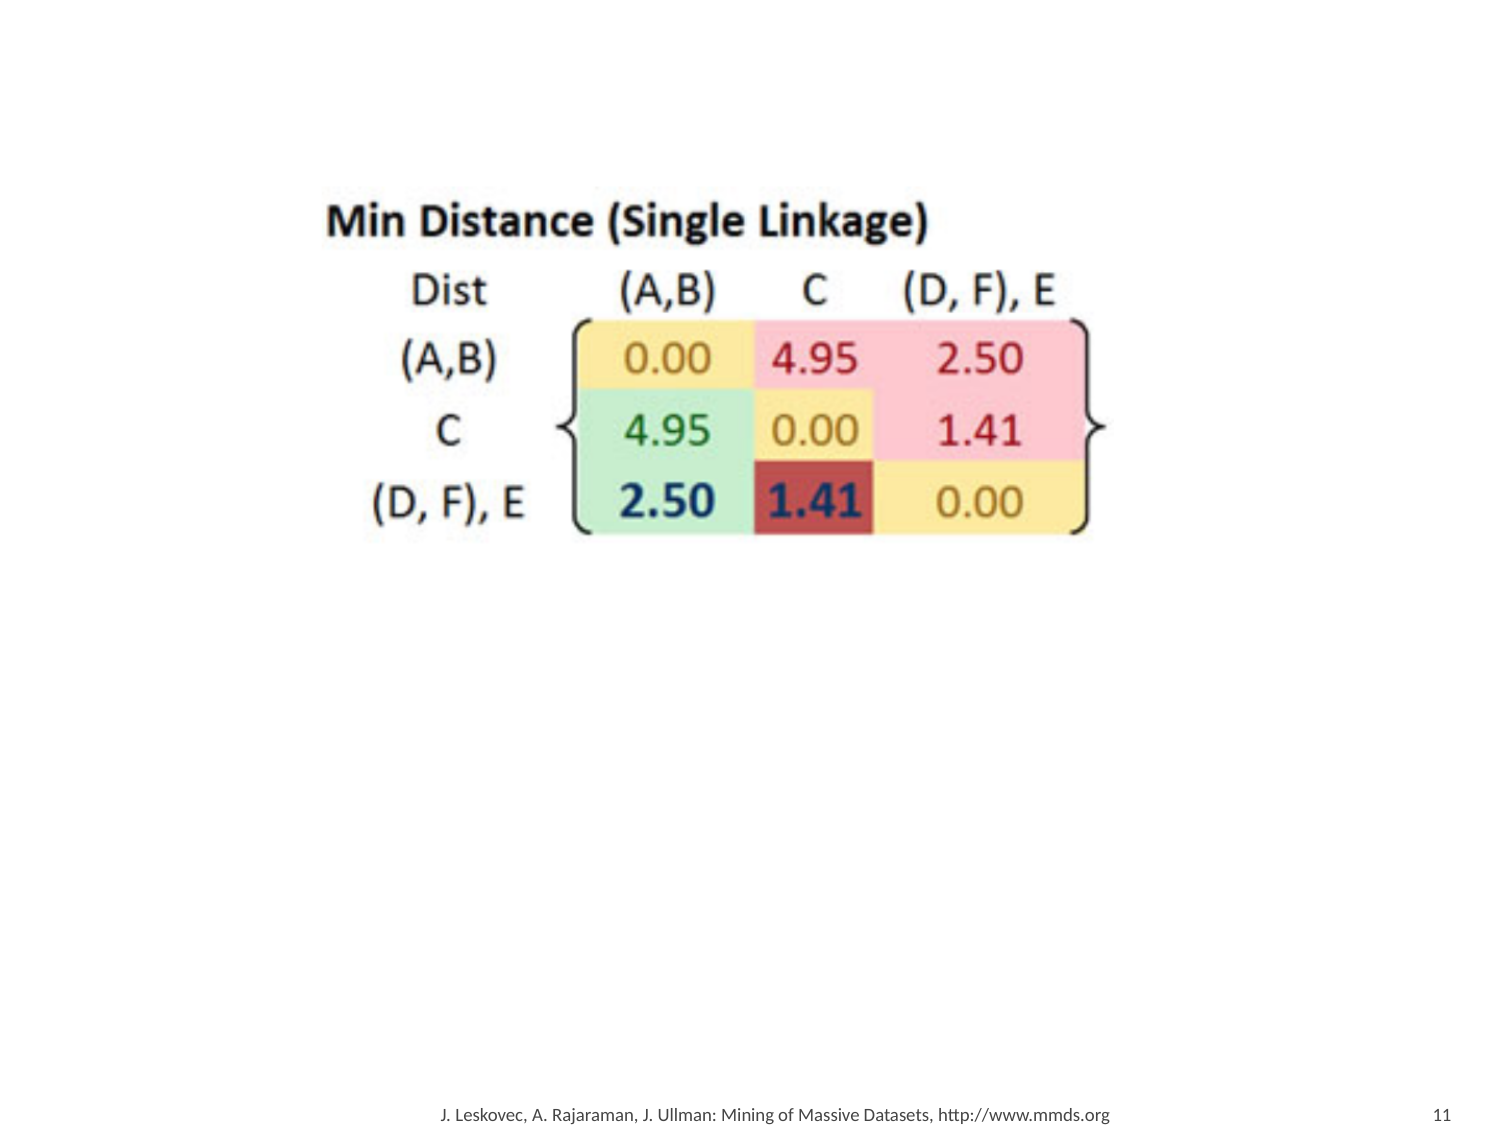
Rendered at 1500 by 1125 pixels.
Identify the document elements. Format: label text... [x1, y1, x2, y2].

footer J. Leskovec, A. Rajaraman, J. Ullman: Mining of Massive Datasets, http://www.mmds.org [433, 1080, 1337, 1125]
picture [301, 149, 1337, 644]
slide_number 11 [1345, 1080, 1467, 1125]
